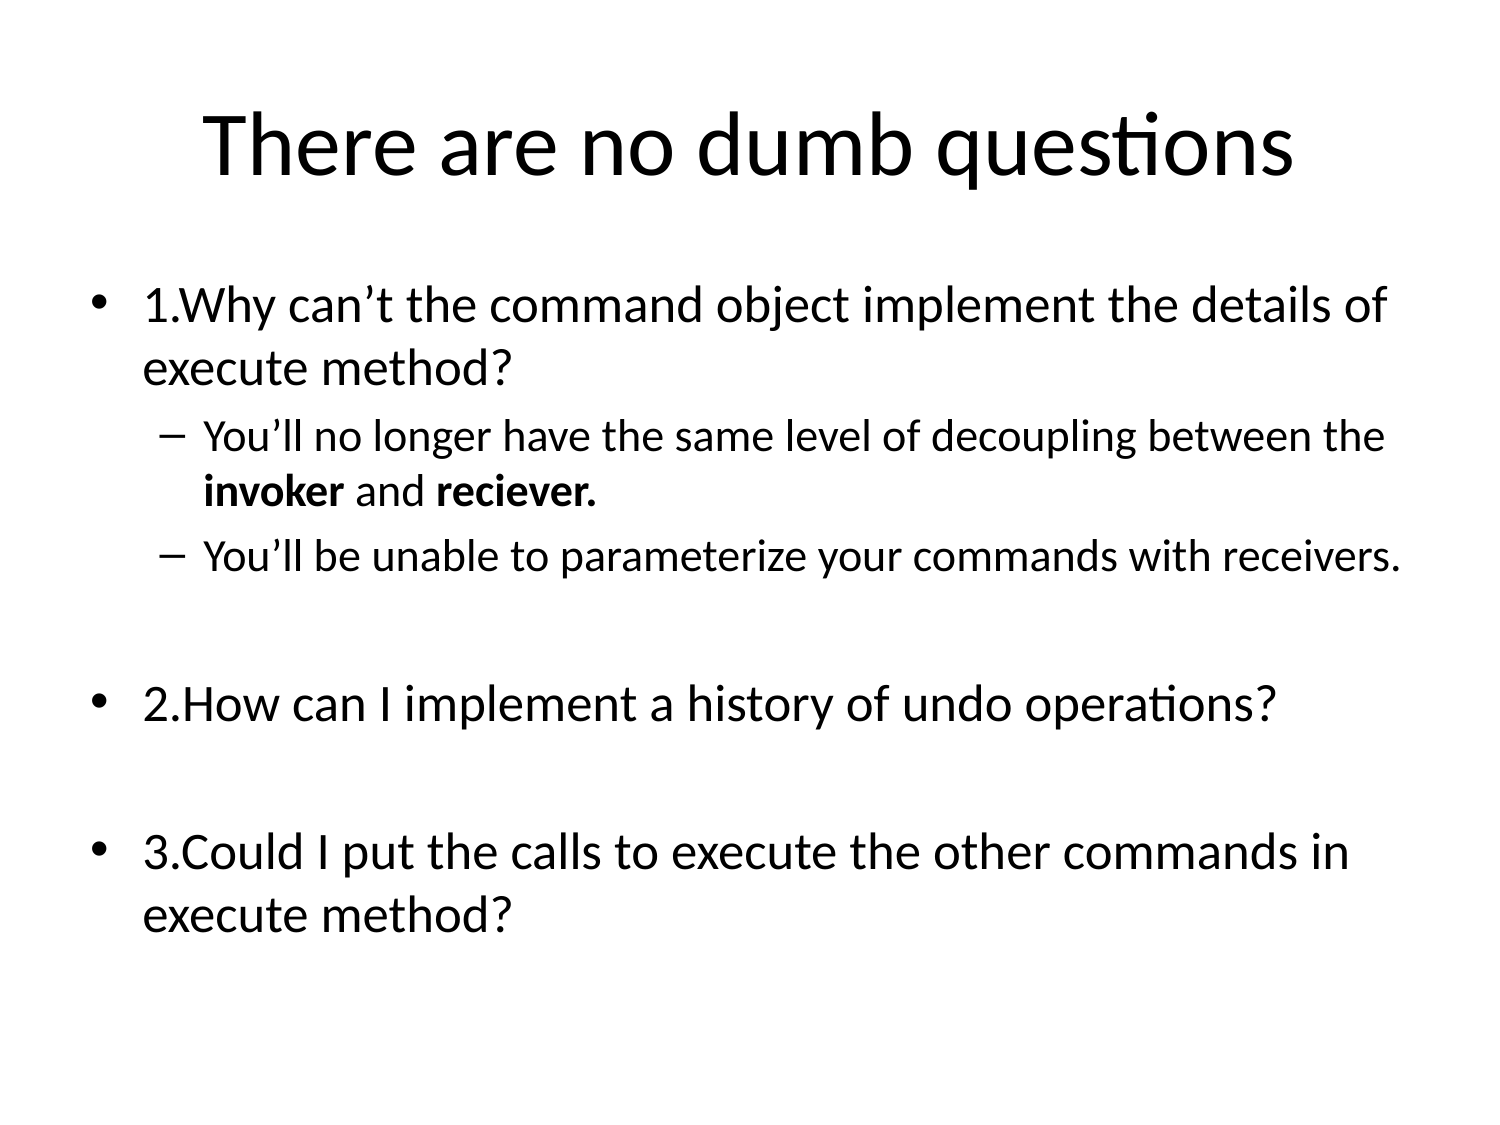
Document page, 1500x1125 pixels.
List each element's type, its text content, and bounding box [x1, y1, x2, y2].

title There are no dumb questions [75, 45, 1425, 233]
list 1.Why can’t the command object implement the details of execute method? You’ll no longer have the same level of decoupling between the invoker and reciever. You’ll be unable to parameterize your commands with receivers. 2.How can I implement a history of undo operations? 3.Could I put the calls to execute the other commands in execute method? [75, 262, 1425, 1005]
